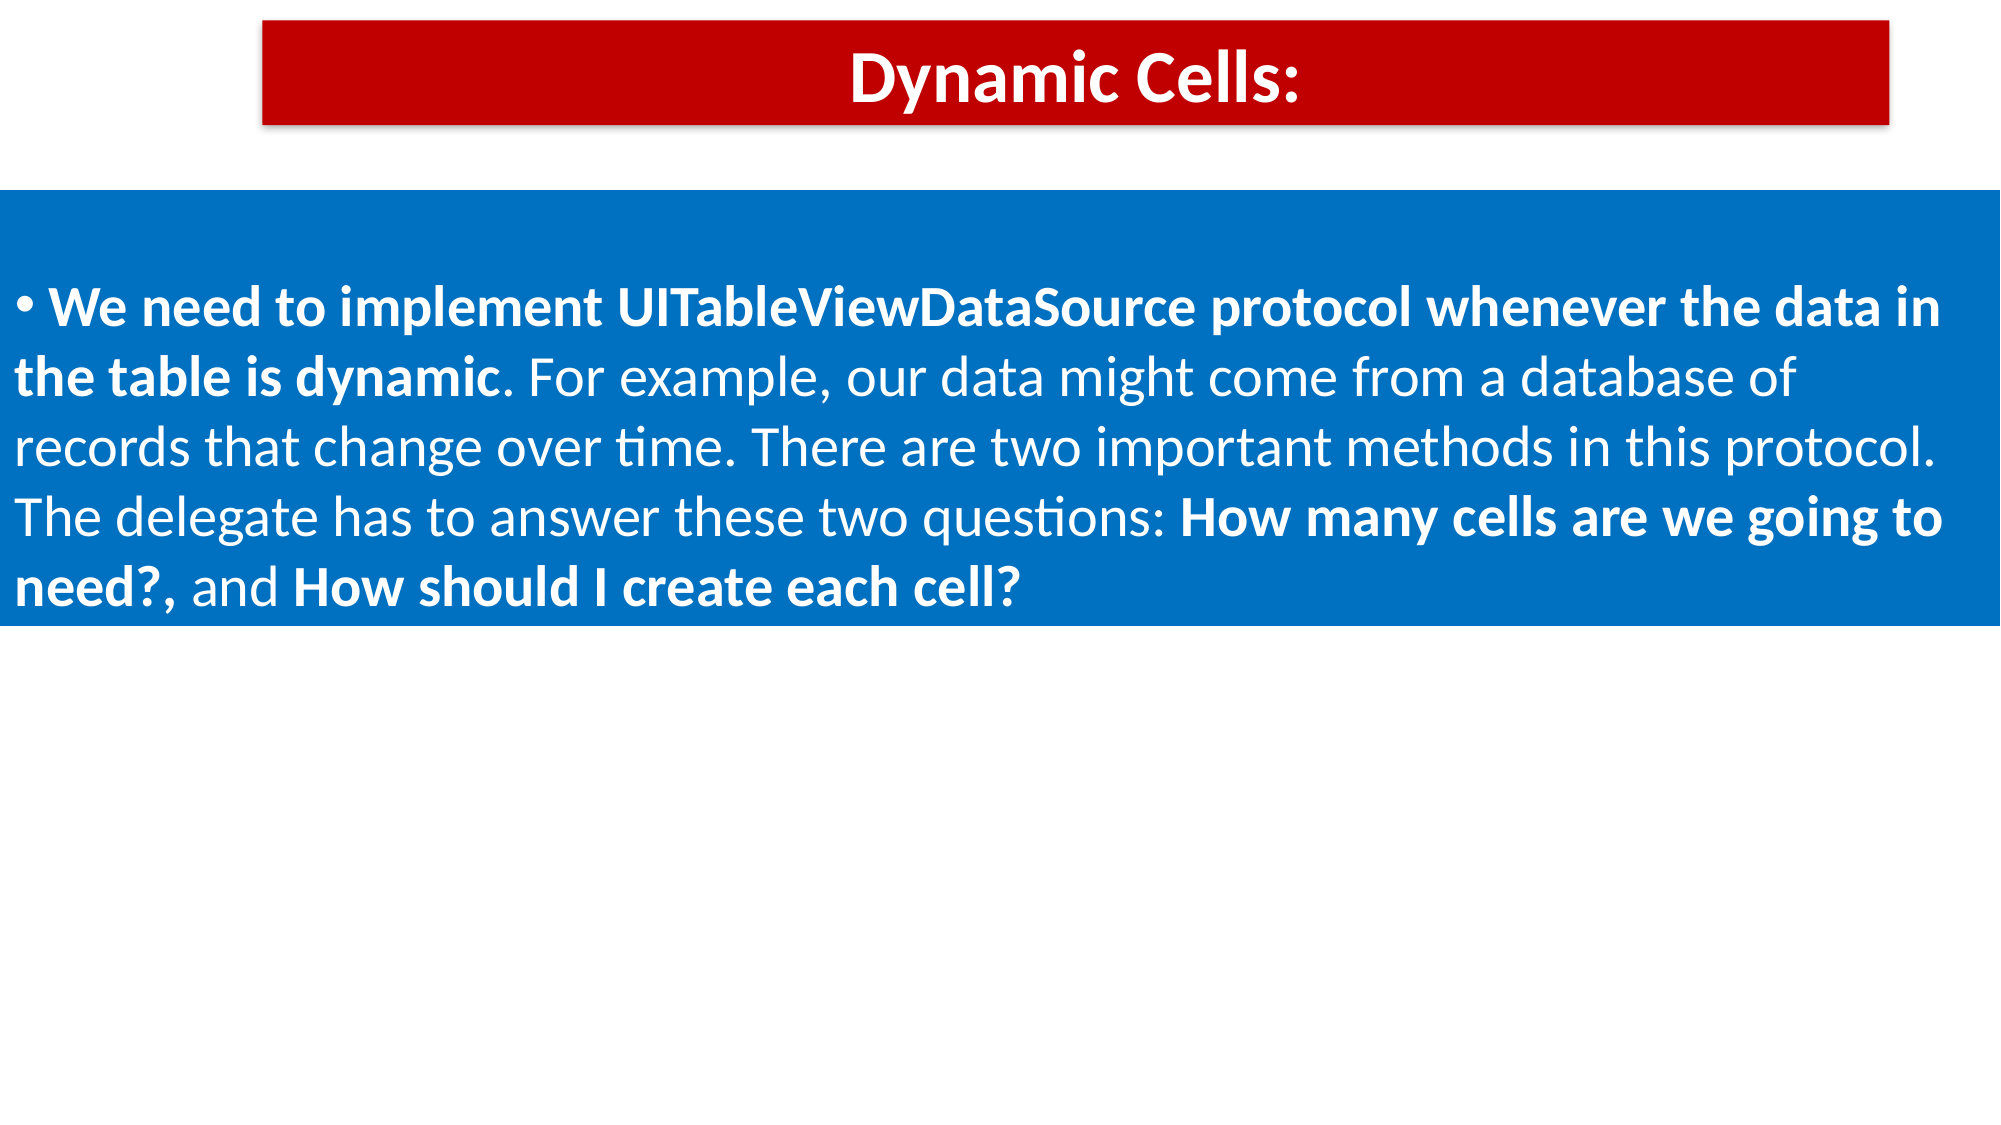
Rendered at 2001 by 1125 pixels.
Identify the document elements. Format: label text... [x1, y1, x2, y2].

text_box Dynamic Cells: [262, 20, 1890, 126]
text_box We need to implement UITableViewDataSource protocol whenever the data in the table is dynamic. For example, our data might come from a database of records that change over time. There are two important methods in this protocol. The delegate has to answer these two questions: How many cells are we going to need?, and How should I create each cell? [0, 190, 2000, 626]
